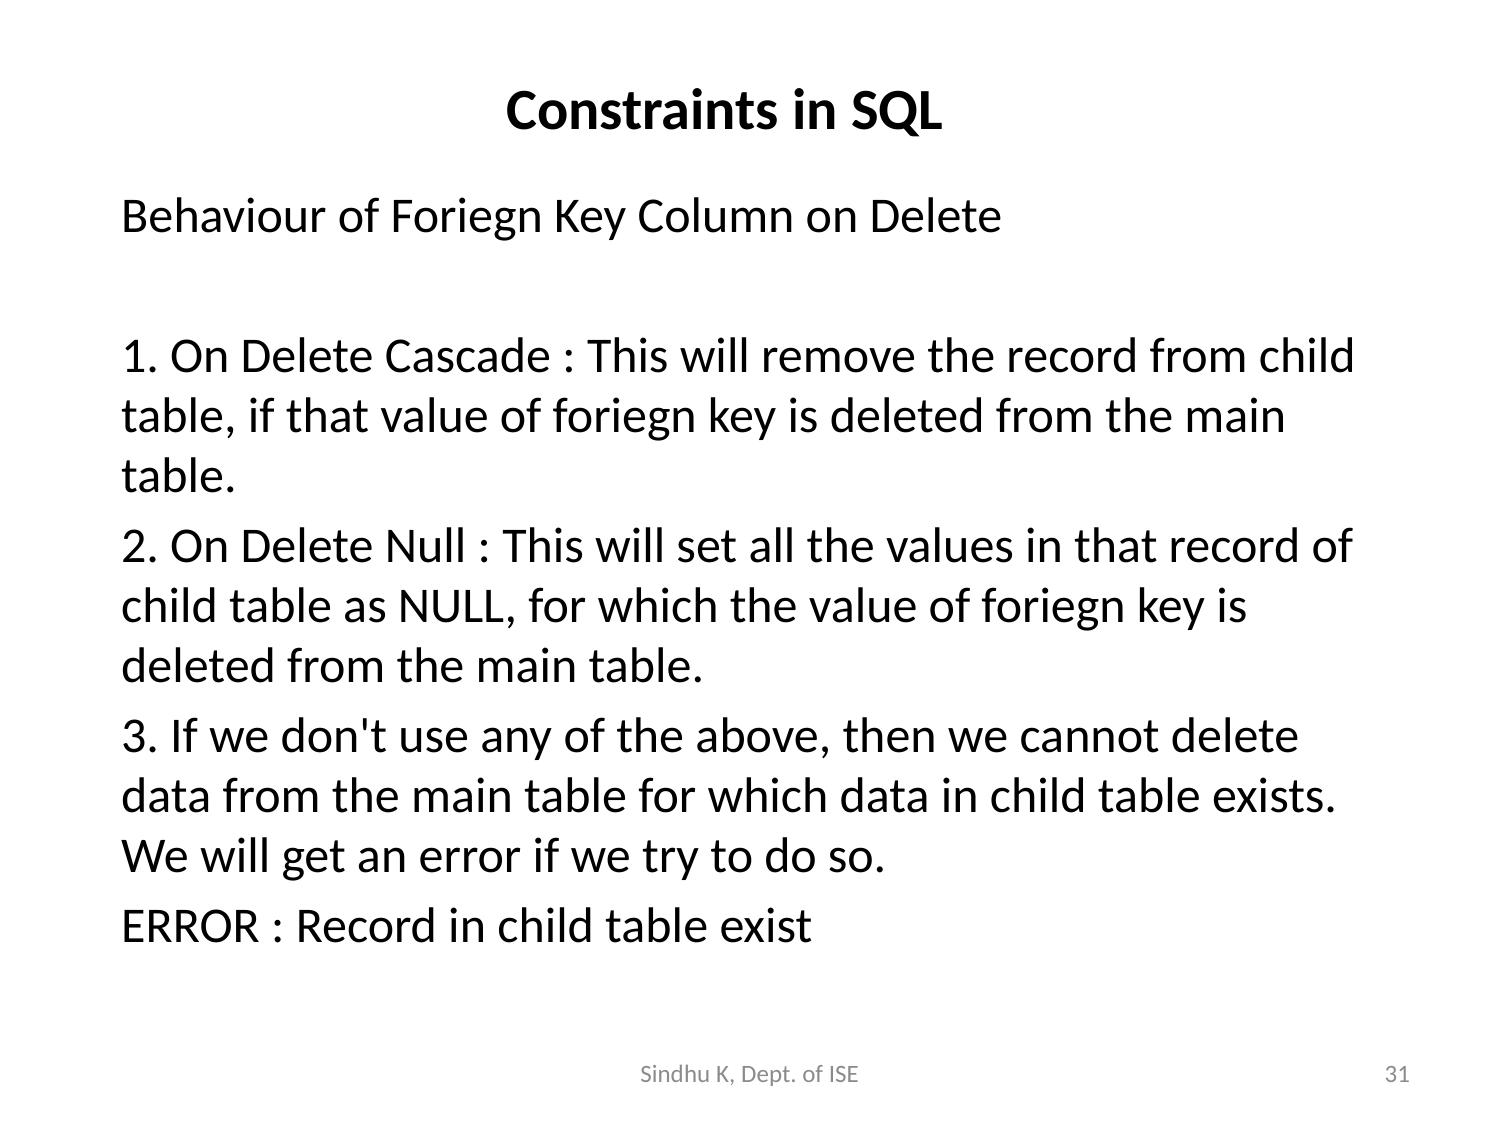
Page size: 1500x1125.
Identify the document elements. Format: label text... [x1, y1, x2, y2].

title Constraints in SQL [87, 37, 1363, 175]
subtitle Behaviour of Foriegn Key Column on Delete 1. On Delete Cascade : This will remove the record from child table, if that value of foriegn key is deleted from the main table. 2. On Delete Null : This will set all the values in that record of child table as NULL, for which the value of foriegn key is deleted from the main table. 3. If we don't use any of the above, then we cannot delete data from the main table for which data in child table exists. We will get an error if we try to do so. ERROR : Record in child table exist [106, 174, 1394, 988]
footer Sindhu K, Dept. of ISE [512, 1042, 988, 1103]
slide_number 31 [1074, 1042, 1425, 1103]
